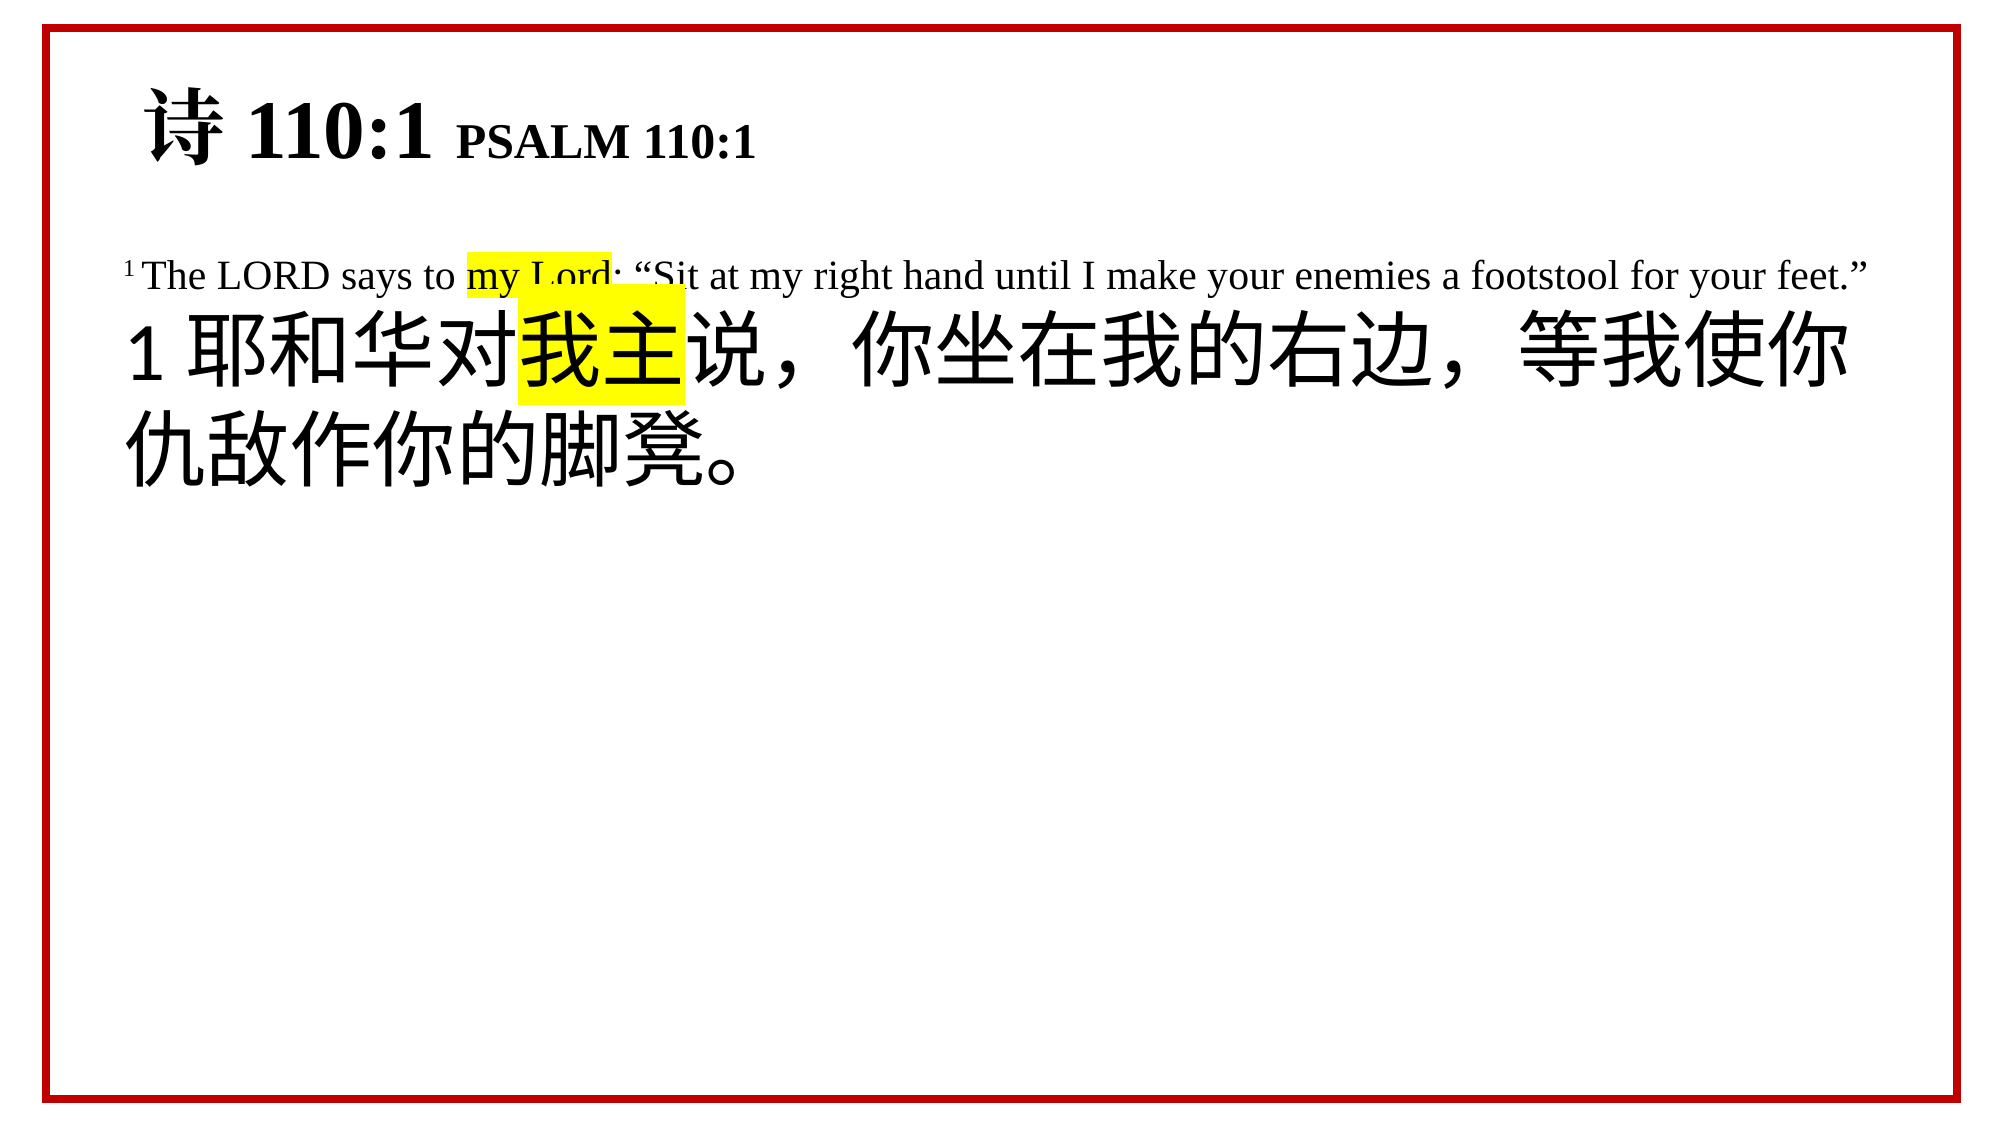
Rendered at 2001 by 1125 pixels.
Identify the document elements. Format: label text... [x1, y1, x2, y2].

text_box 1 The LORD says to my Lord: “Sit at my right hand until I make your enemies a footstool for your feet.” 1耶和华对我主说，你坐在我的右边，等我使你仇敌作你的脚凳。 [108, 239, 1896, 505]
text_box [45, 27, 1958, 1100]
